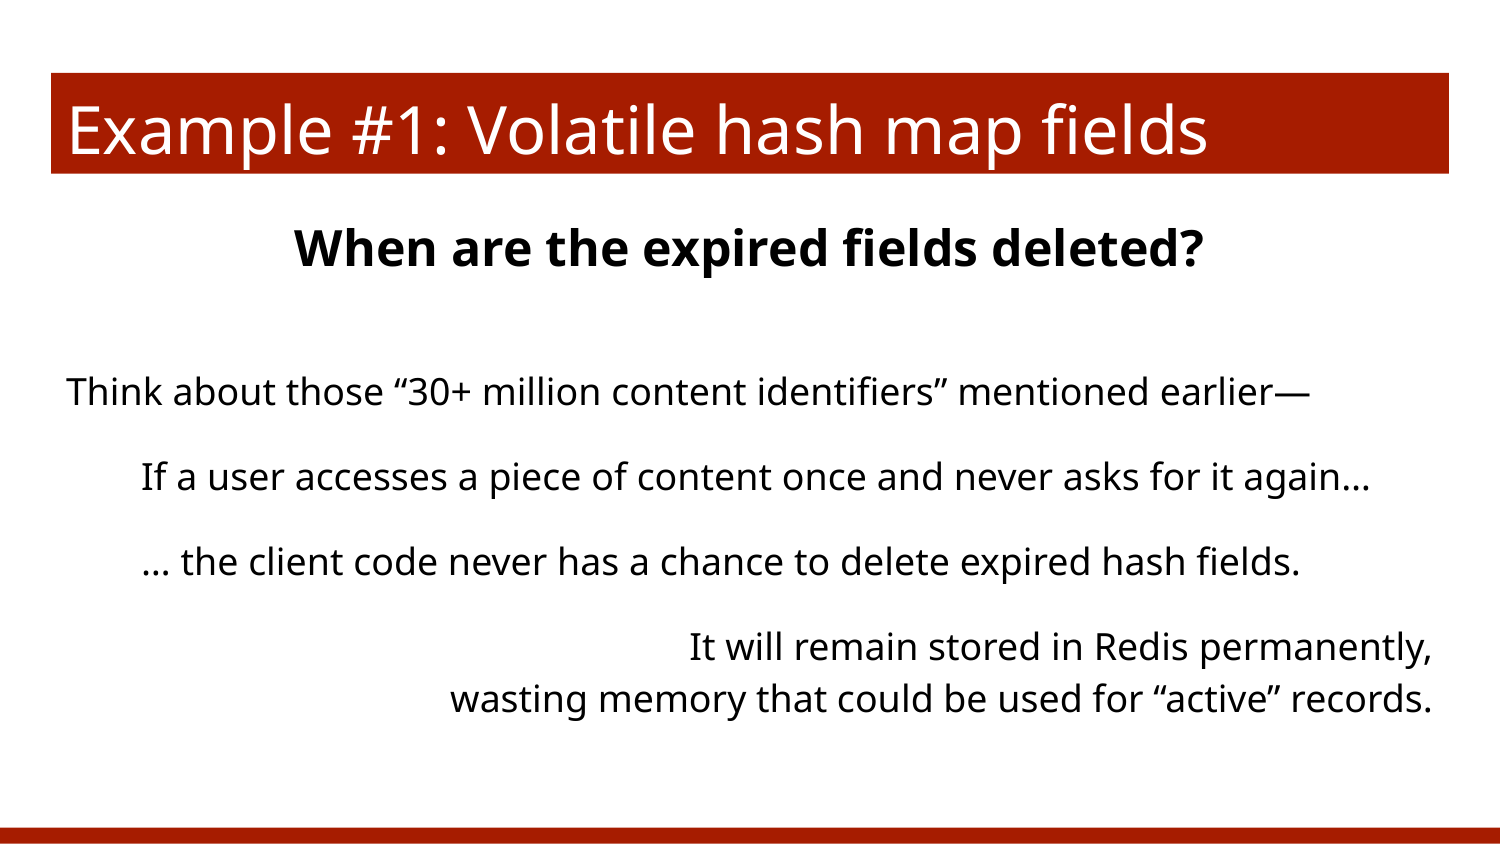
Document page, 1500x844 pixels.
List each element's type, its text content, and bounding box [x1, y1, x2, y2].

list When are the expired fields deleted? Think about those “30+ million content identifiers” mentioned earlier— If a user accesses a piece of content once and never asks for it again… … the client code never has a chance to delete expired hash fields. It will remain stored in Redis permanently, wasting memory that could be used for “active” records. [51, 192, 1449, 750]
title Example #1: Volatile hash map fields [51, 72, 1449, 174]
